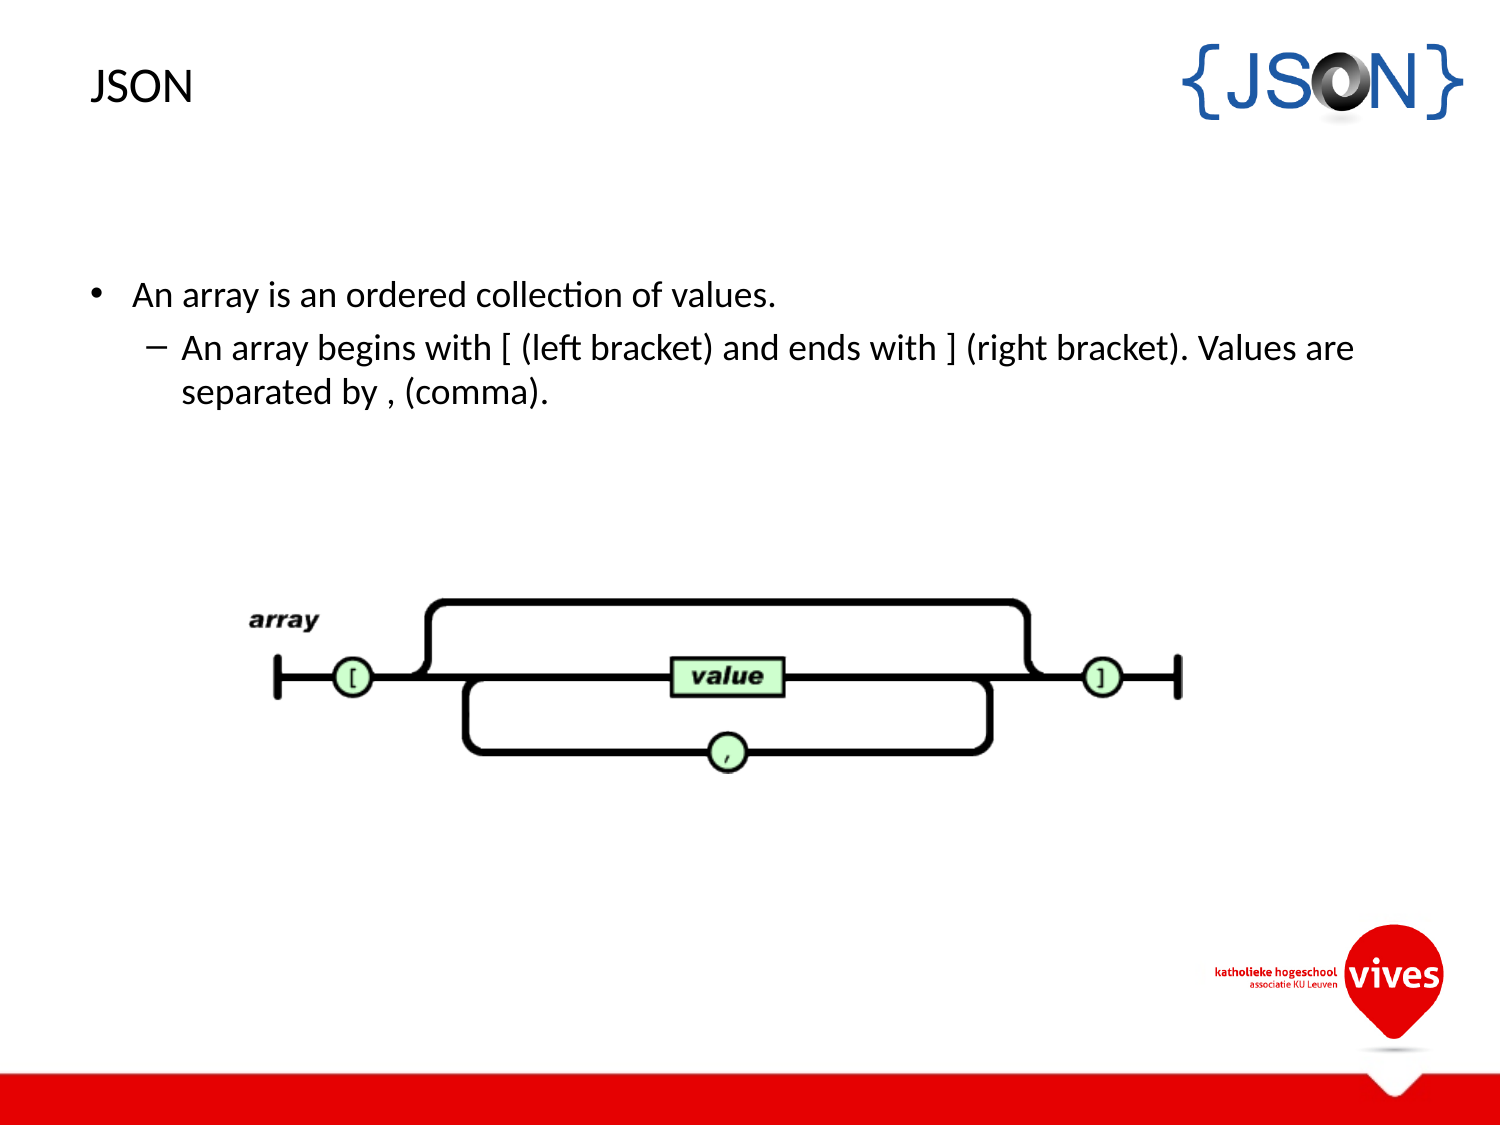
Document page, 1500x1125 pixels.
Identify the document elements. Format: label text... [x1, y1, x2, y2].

list An array is an ordered collection of values. An array begins with [ (left bracket) and ends with ] (right bracket). Values are separated by , (comma). [75, 262, 1425, 1005]
picture [0, 0, 1500, 1125]
title JSON [75, 45, 1425, 233]
